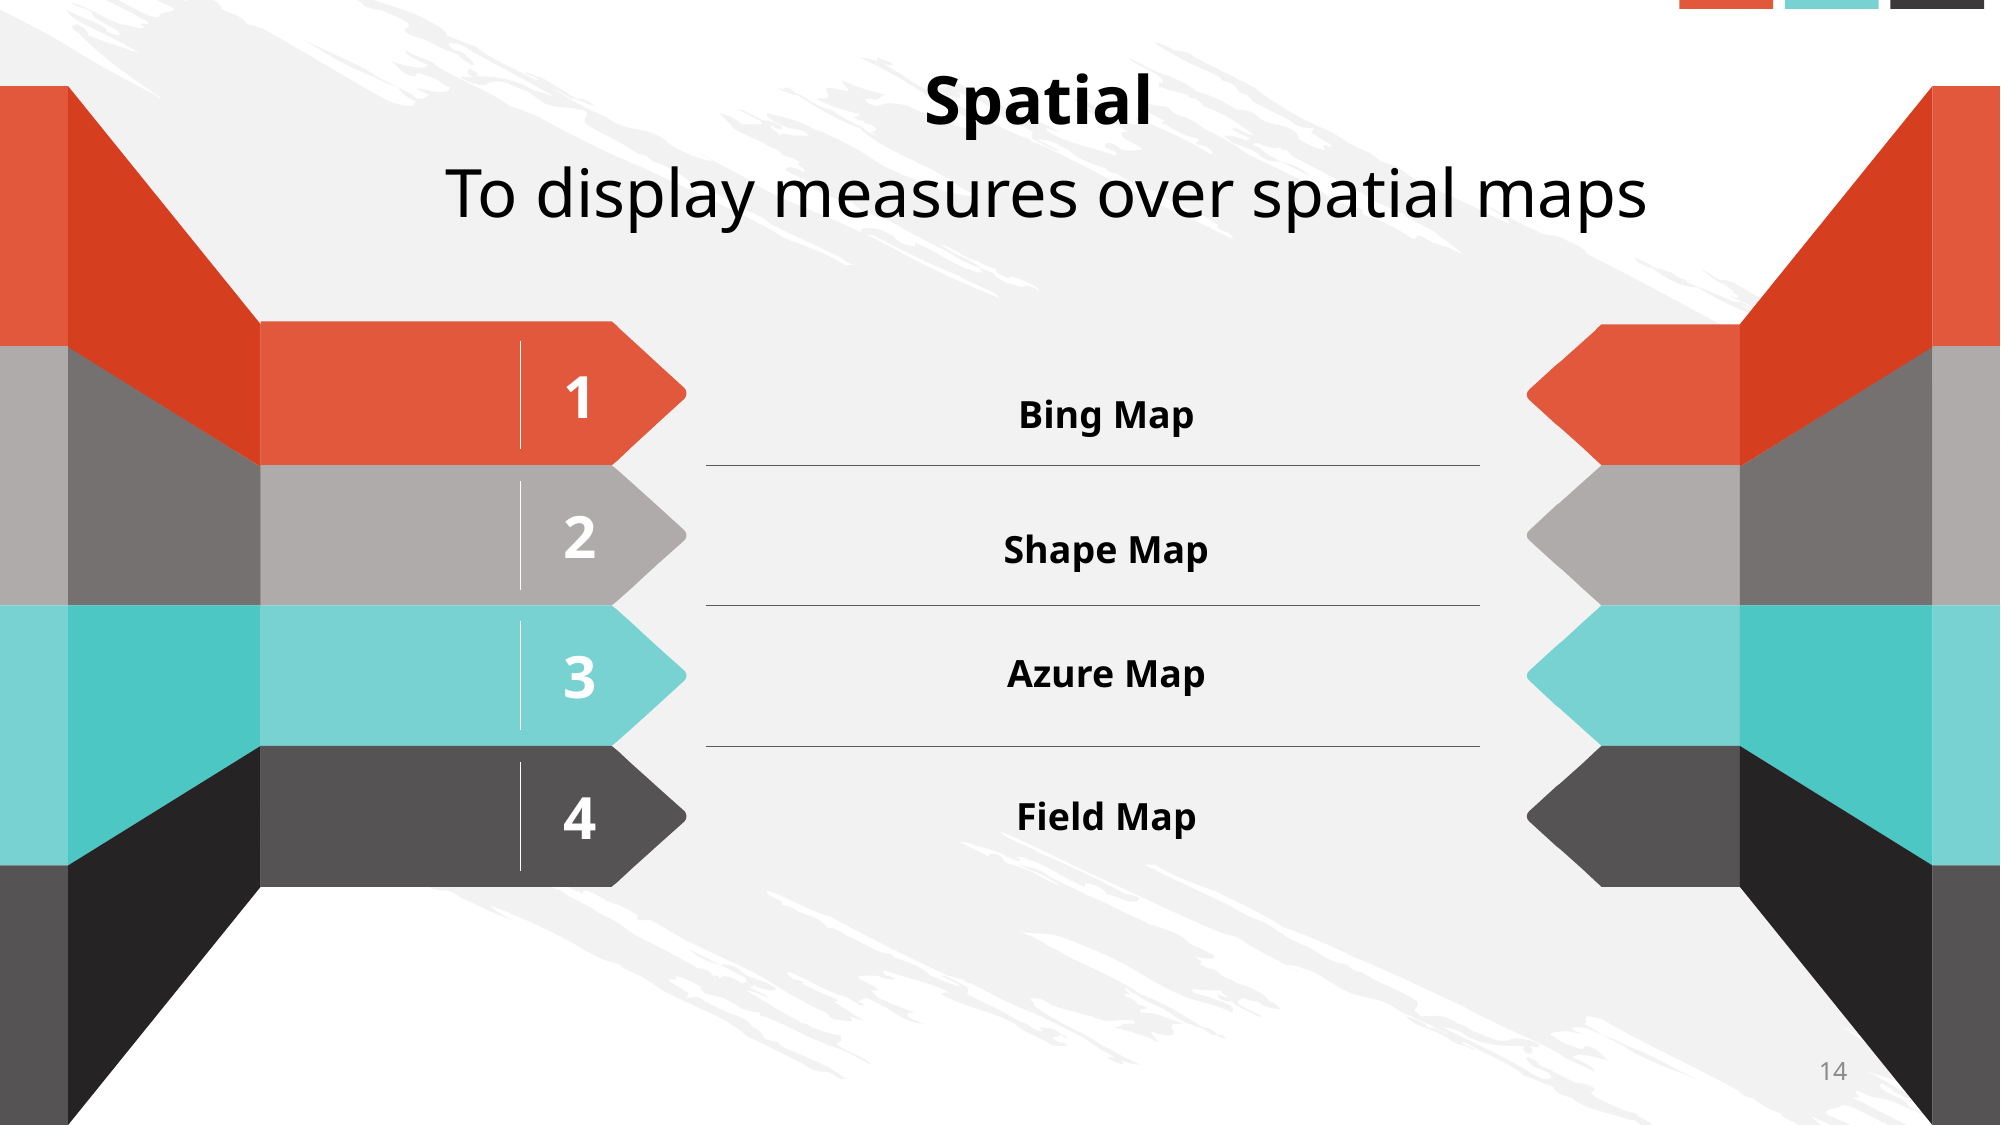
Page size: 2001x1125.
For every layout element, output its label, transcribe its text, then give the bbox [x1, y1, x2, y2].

list Spatial To display measures over spatial maps [391, 59, 1705, 241]
text_box [261, 745, 687, 887]
text_box [260, 321, 687, 465]
text_box [1739, 86, 1933, 467]
text_box [1739, 605, 1933, 865]
text_box Shape Map [719, 526, 1494, 572]
text_box [1526, 745, 1739, 887]
text_box [261, 465, 687, 605]
text_box [0, 346, 68, 605]
text_box 1 [542, 359, 618, 430]
text_box 2 [542, 500, 618, 571]
text_box [1739, 745, 1933, 1125]
text_box 4 [542, 781, 618, 852]
text_box [0, 86, 68, 346]
text_box [261, 605, 687, 746]
text_box Azure Map [719, 650, 1494, 696]
text_box Field Map [719, 792, 1494, 838]
text_box [0, 865, 68, 1125]
text_box [1933, 86, 2000, 346]
text_box [1933, 346, 2000, 605]
text_box [1933, 865, 2000, 1125]
text_box [68, 745, 261, 1125]
text_box Bing Map [719, 391, 1494, 482]
text_box [1526, 465, 1739, 605]
text_box [1526, 605, 1739, 746]
slide_number 14 [1412, 1042, 1863, 1103]
text_box 3 [542, 640, 618, 711]
text_box [68, 605, 261, 864]
text_box [68, 86, 261, 467]
text_box [1526, 324, 1739, 465]
text_box [1739, 348, 1933, 605]
text_box [0, 605, 68, 865]
text_box [68, 348, 261, 605]
text_box [1933, 605, 2000, 865]
